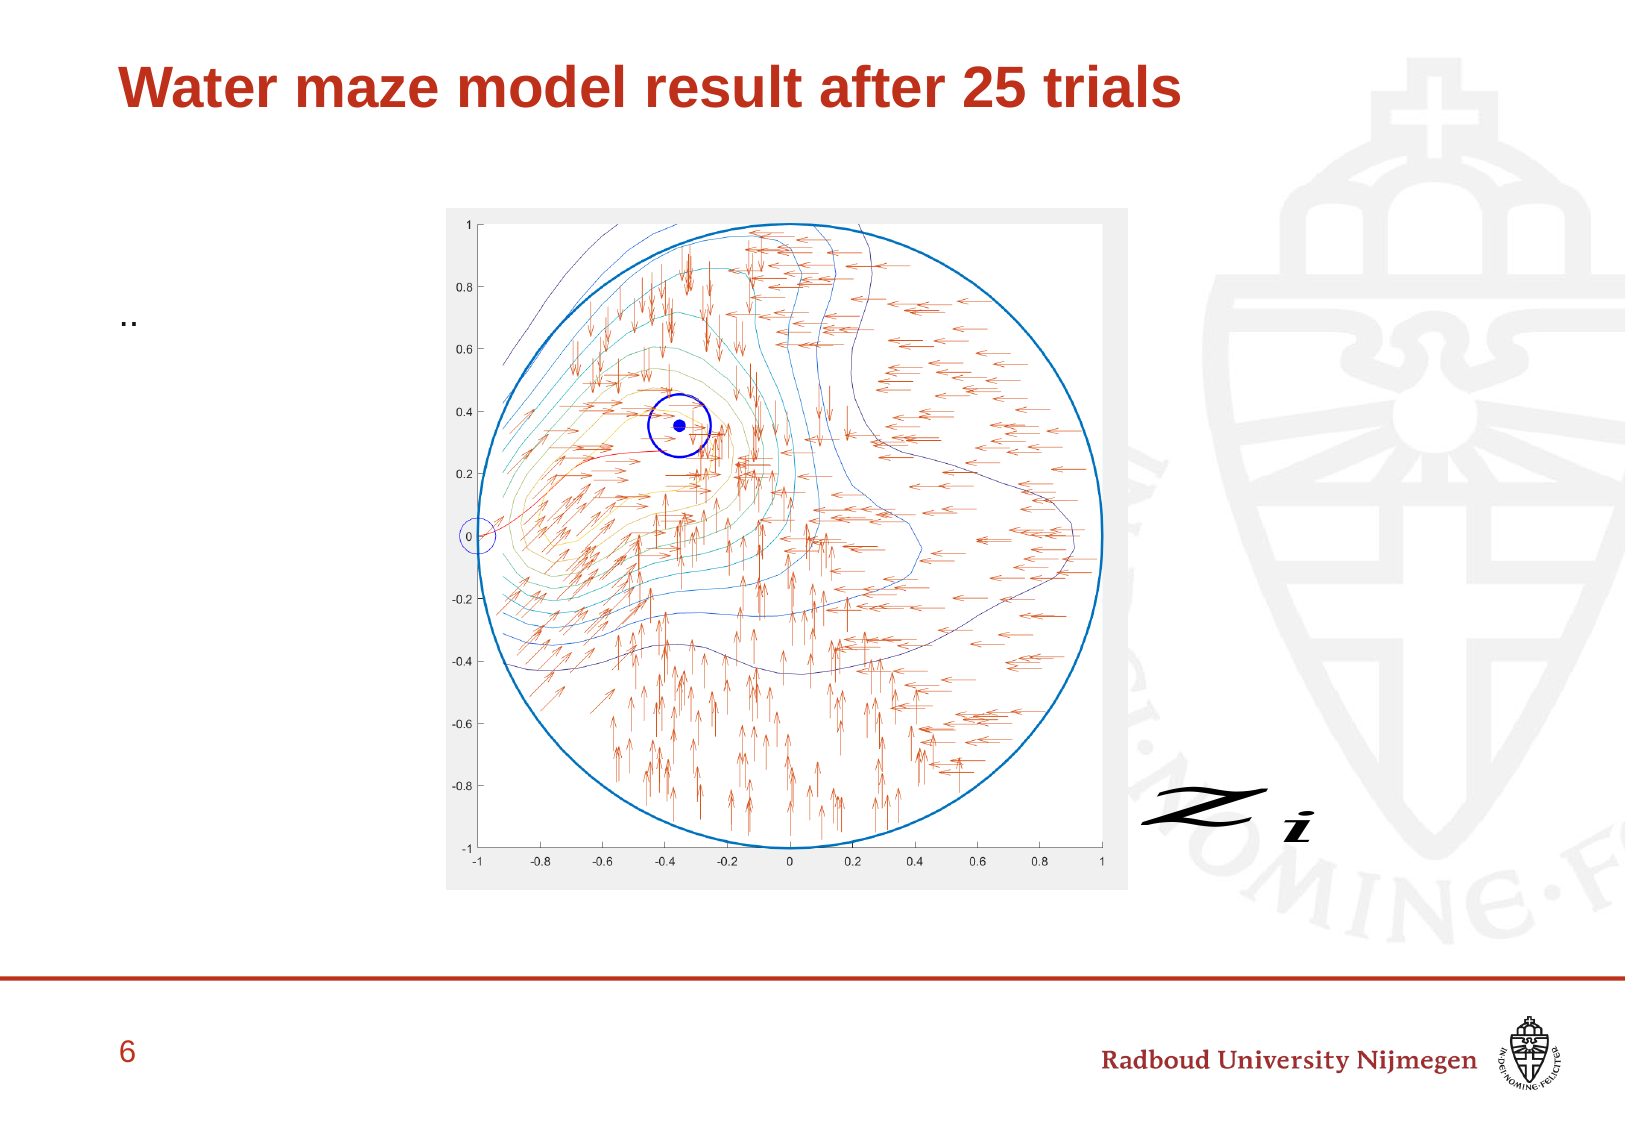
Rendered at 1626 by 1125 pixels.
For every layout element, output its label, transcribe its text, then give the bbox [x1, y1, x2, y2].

picture [0, 0, 1626, 1125]
title Water maze model result after 25 trials [111, 42, 1556, 123]
slide_number 5 [107, 1019, 204, 1080]
list .. [111, 282, 1522, 930]
